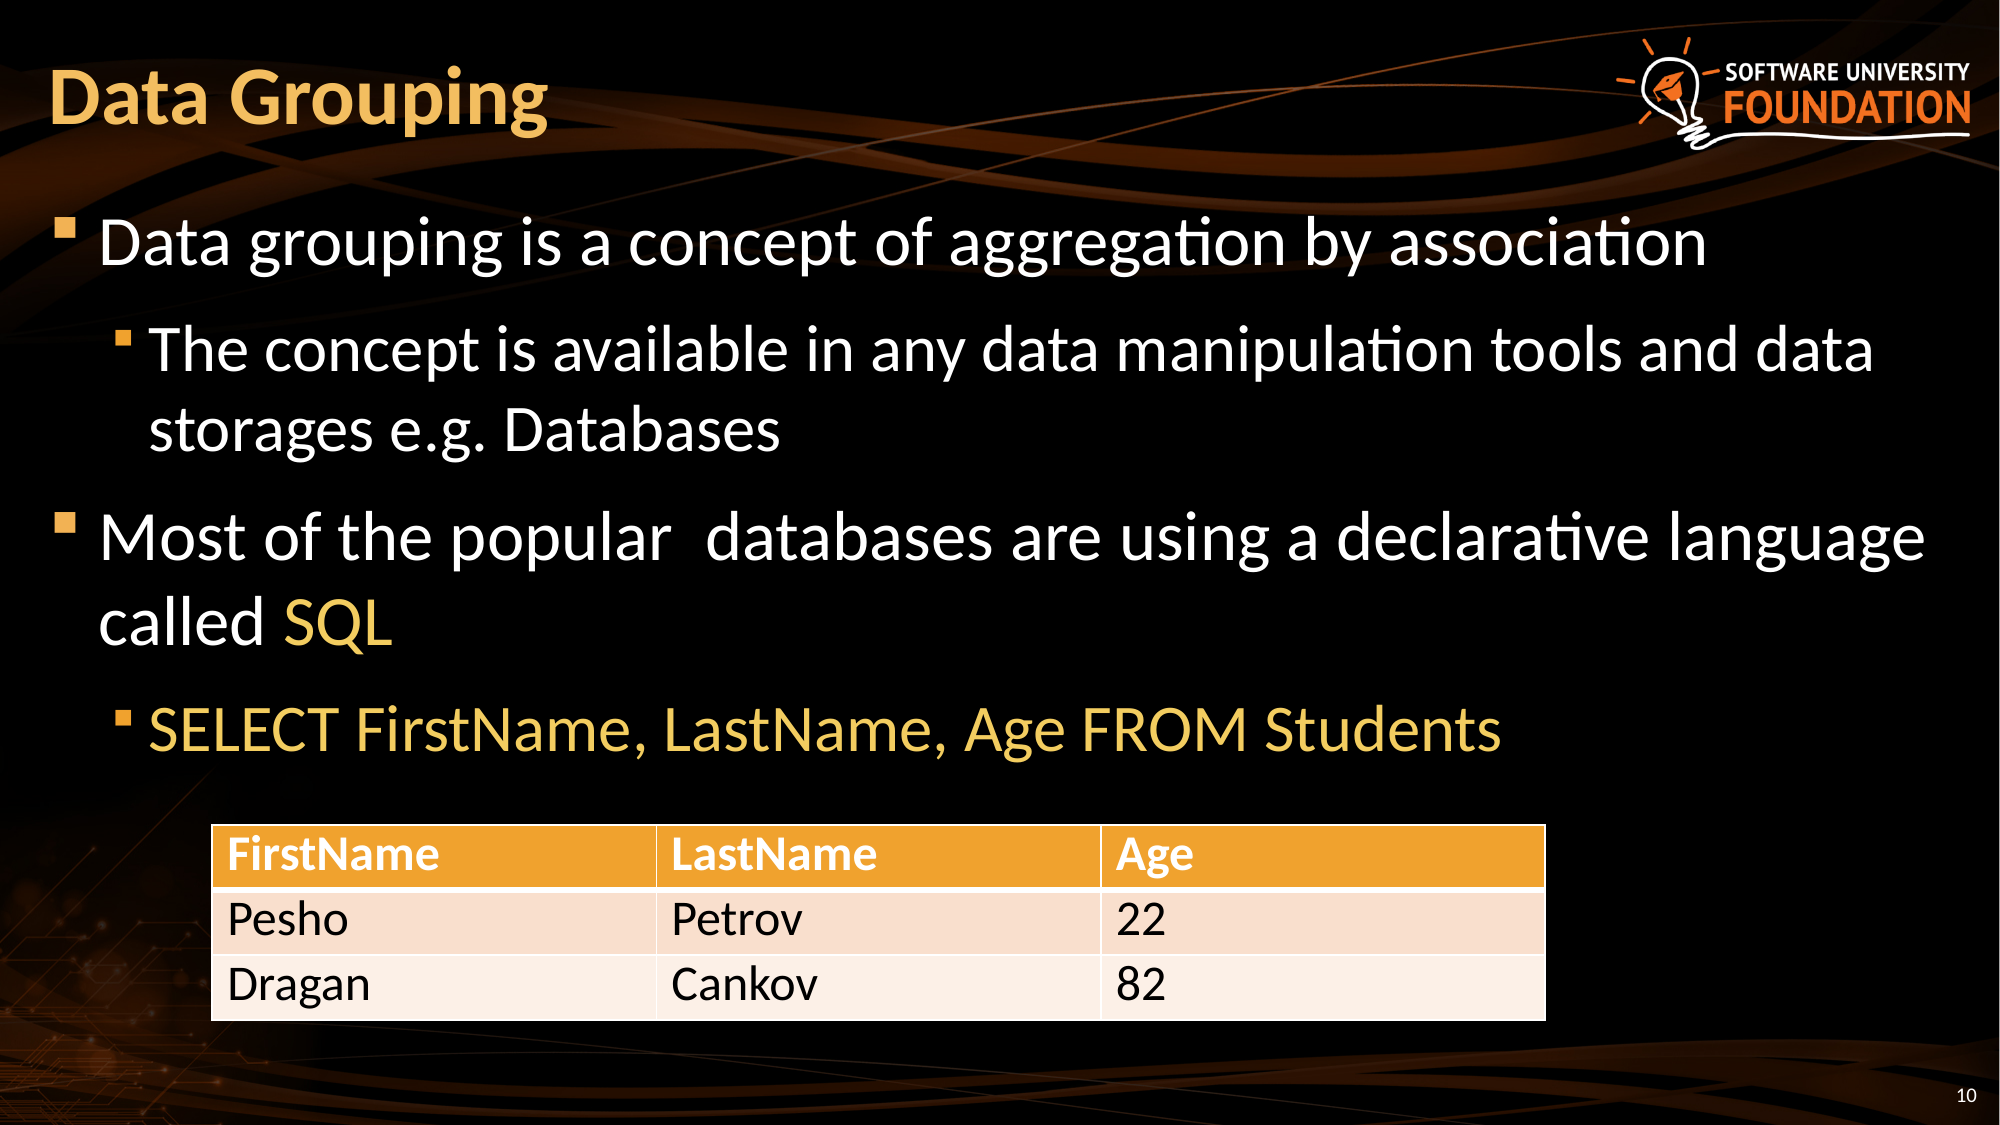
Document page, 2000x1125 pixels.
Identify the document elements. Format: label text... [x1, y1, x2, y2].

table_cell Petrov [657, 893, 1100, 954]
list Data grouping is a concept of aggregation by association The concept is available in any data manipulation tools and data storages e.g. Databases Most of the popular databases are using a declarative language called SQL SELECT FirstName, LastName, Age FROM Students [31, 188, 1968, 1103]
table_cell 82 [1102, 956, 1544, 1019]
table_header LastName [657, 826, 1100, 887]
table_cell Pesho [213, 893, 656, 954]
table_cell 22 [1102, 893, 1544, 954]
table_cell Cankov [657, 956, 1100, 1019]
table_header Age [1102, 826, 1544, 887]
title Data Grouping [30, 6, 1602, 189]
table_cell Dragan [213, 956, 656, 1019]
table_header FirstName [213, 826, 656, 887]
slide_number 10 [1882, 1074, 1983, 1113]
picture [0, 0, 2000, 1125]
